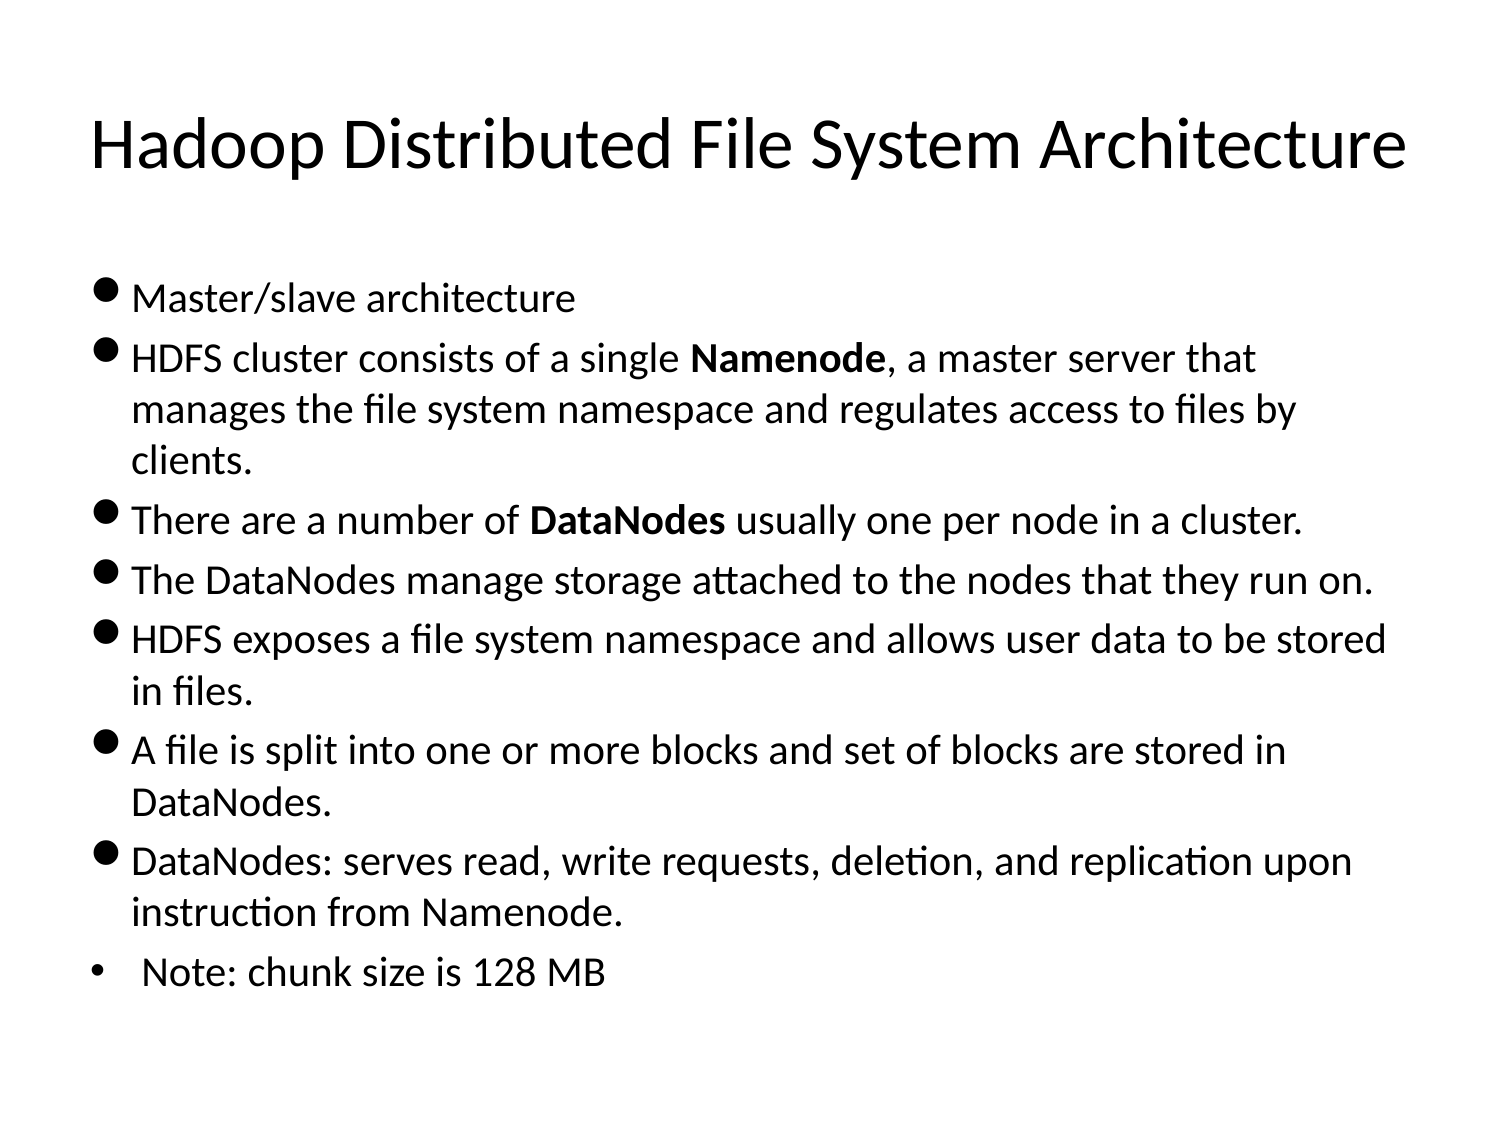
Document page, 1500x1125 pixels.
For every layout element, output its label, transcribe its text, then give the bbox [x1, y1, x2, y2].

title Hadoop Distributed File System Architecture [75, 45, 1425, 233]
list Master/slave architecture HDFS cluster consists of a single Namenode, a master server that manages the file system namespace and regulates access to files by clients. There are a number of DataNodes usually one per node in a cluster. The DataNodes manage storage attached to the nodes that they run on. HDFS exposes a file system namespace and allows user data to be stored in files. A file is split into one or more blocks and set of blocks are stored in DataNodes. DataNodes: serves read, write requests, deletion, and replication upon instruction from Namenode. Note: chunk size is 128 MB [75, 262, 1425, 1005]
